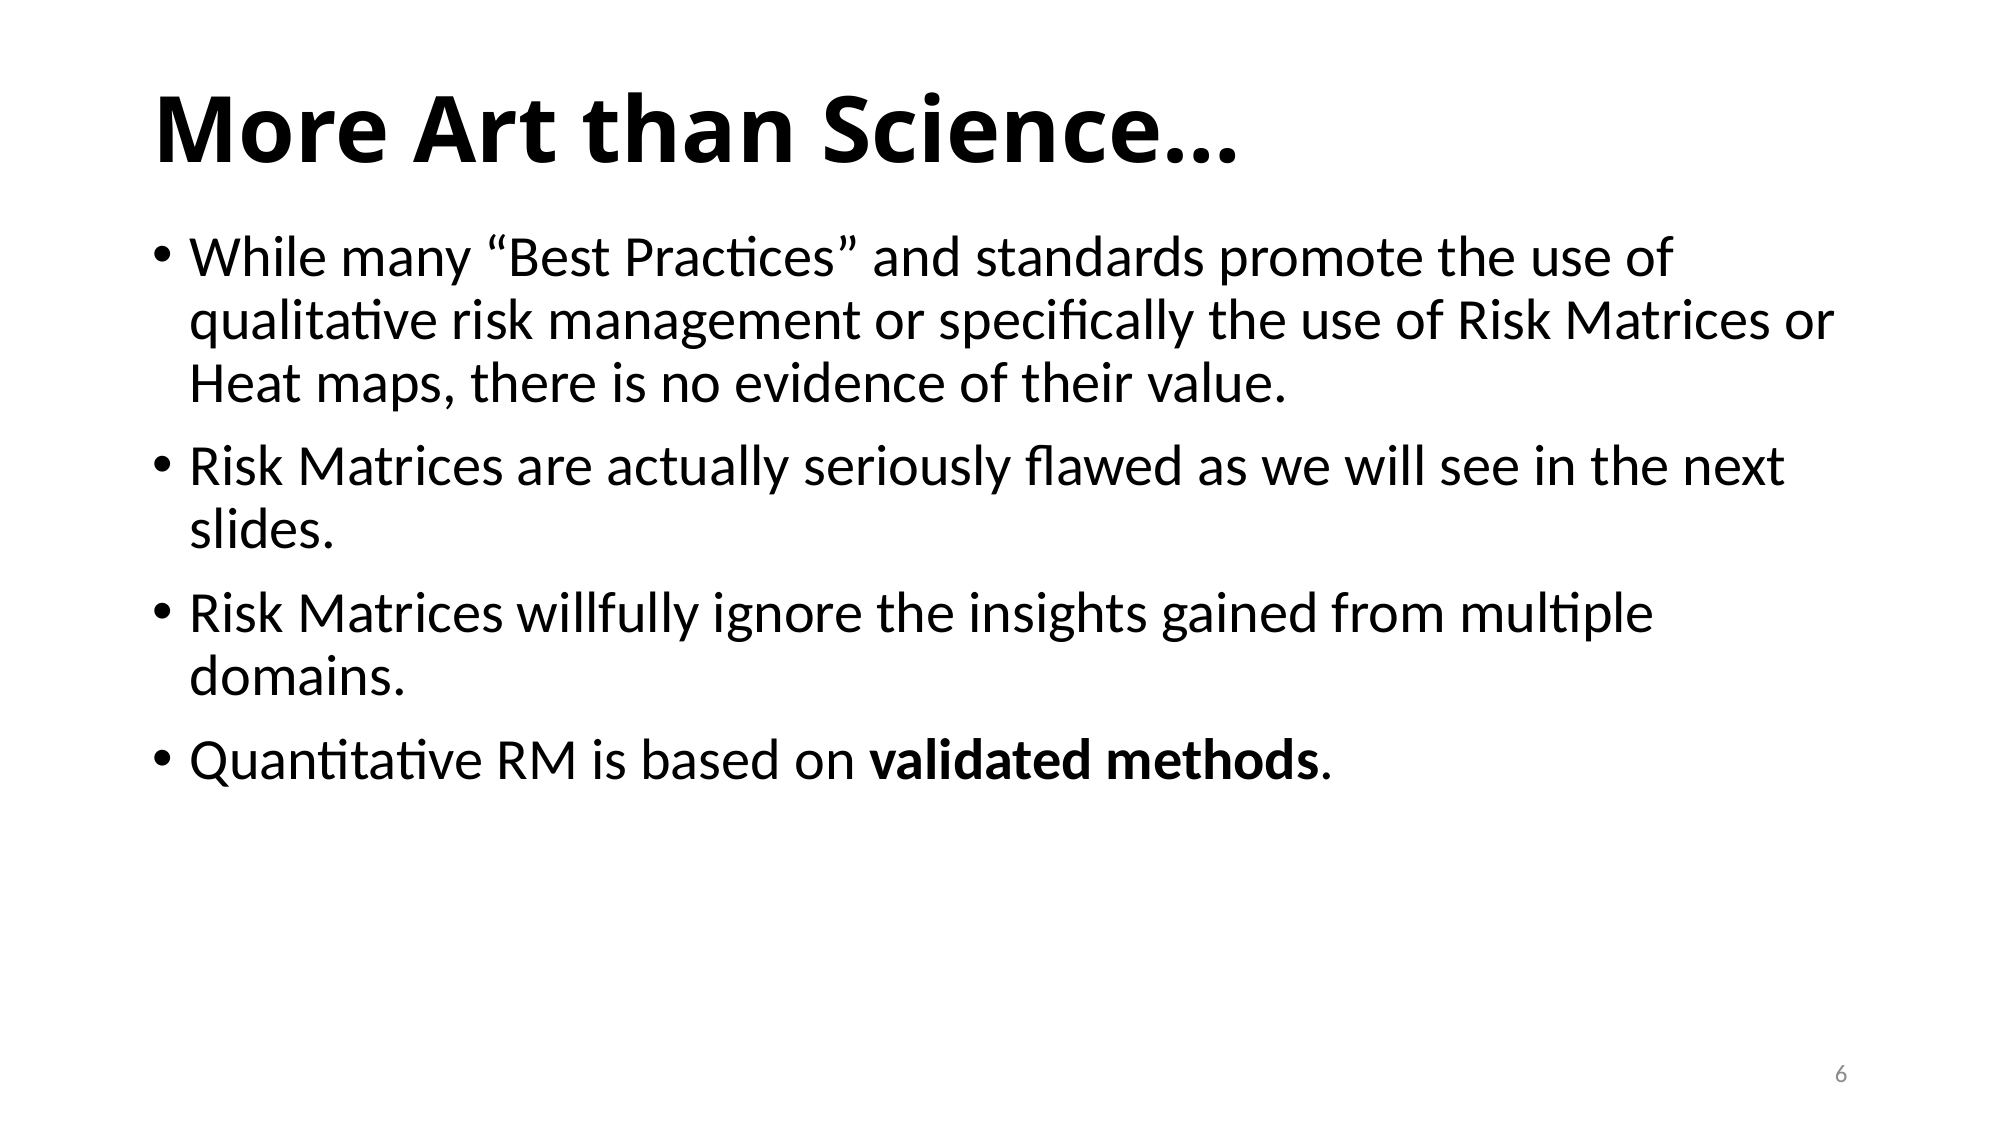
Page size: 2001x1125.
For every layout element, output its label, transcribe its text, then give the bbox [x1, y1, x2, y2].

slide_number 6 [1412, 1042, 1863, 1103]
list While many “Best Practices” and standards promote the use of qualitative risk management or specifically the use of Risk Matrices or Heat maps, there is no evidence of their value. Risk Matrices are actually seriously flawed as we will see in the next slides. Risk Matrices willfully ignore the insights gained from multiple domains. Quantitative RM is based on validated methods. [137, 218, 1863, 1014]
title More Art than Science… [137, 59, 1863, 207]
